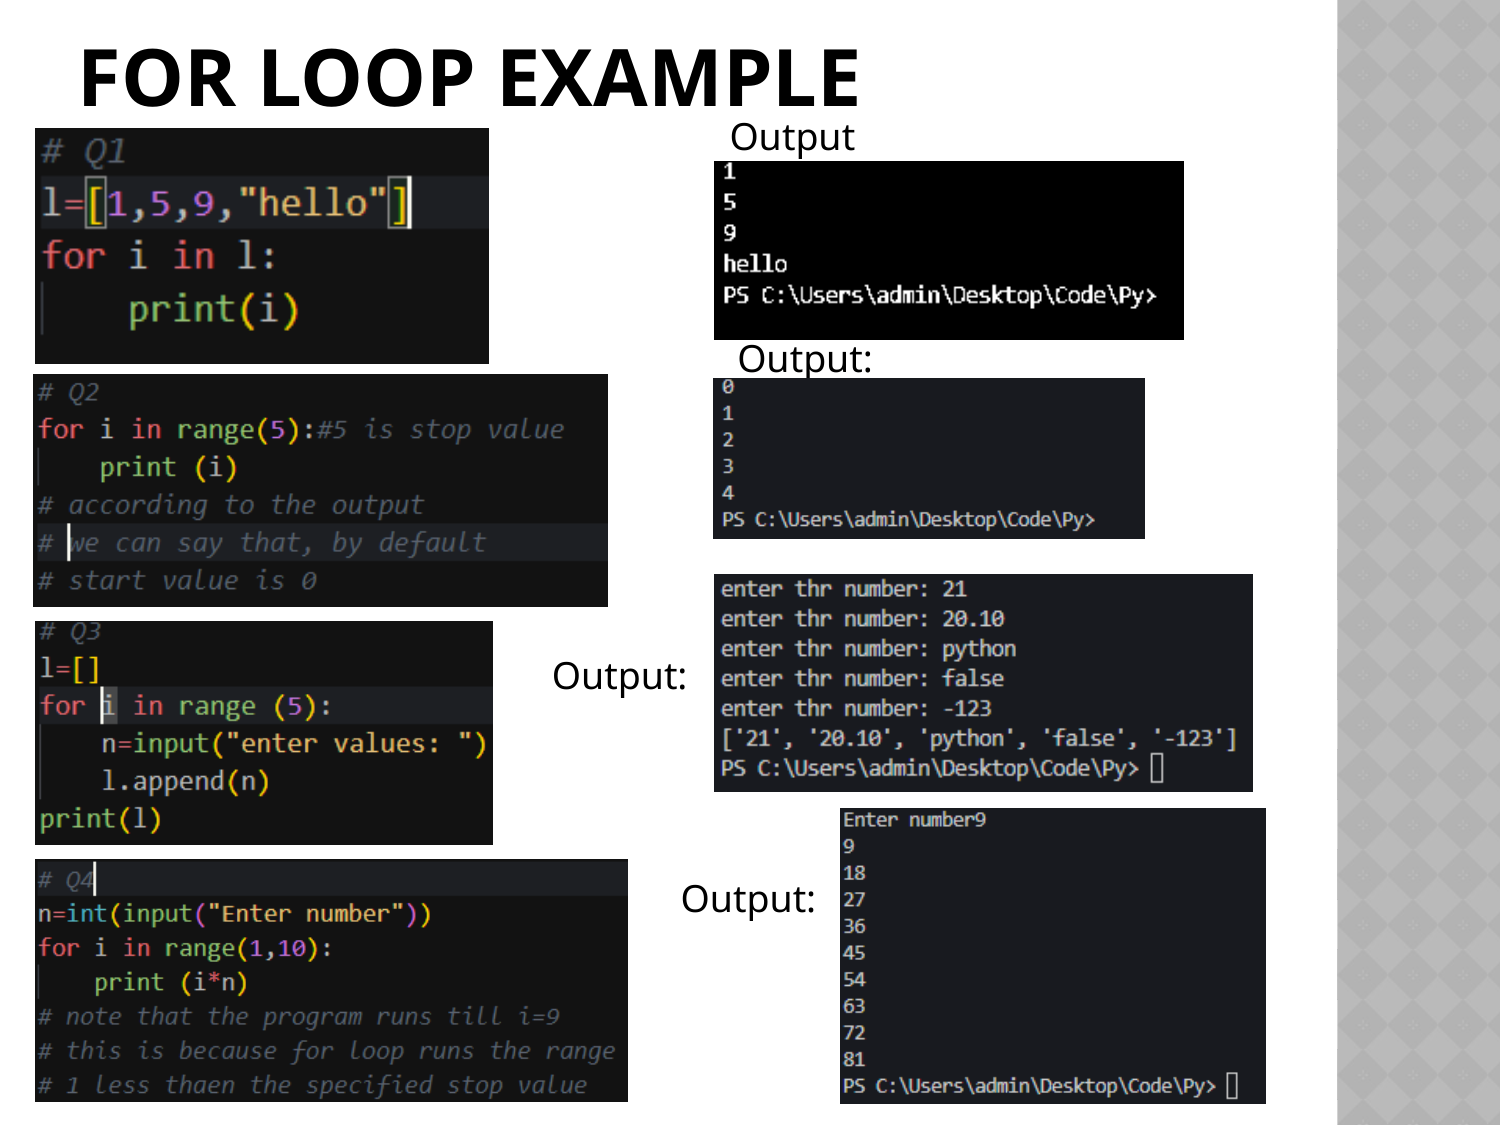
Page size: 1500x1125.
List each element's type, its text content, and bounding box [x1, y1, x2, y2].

text_box Output: [656, 867, 832, 927]
picture [714, 573, 1253, 792]
picture [34, 620, 494, 845]
picture [840, 808, 1267, 1105]
title For loop example [70, 0, 1258, 123]
picture [714, 161, 1184, 341]
picture [713, 377, 1146, 540]
text_box Output: [714, 105, 879, 160]
picture [34, 858, 629, 1102]
picture [33, 374, 608, 607]
picture [34, 128, 489, 364]
text_box Output: [703, 328, 891, 388]
text_box Output: [527, 644, 704, 705]
